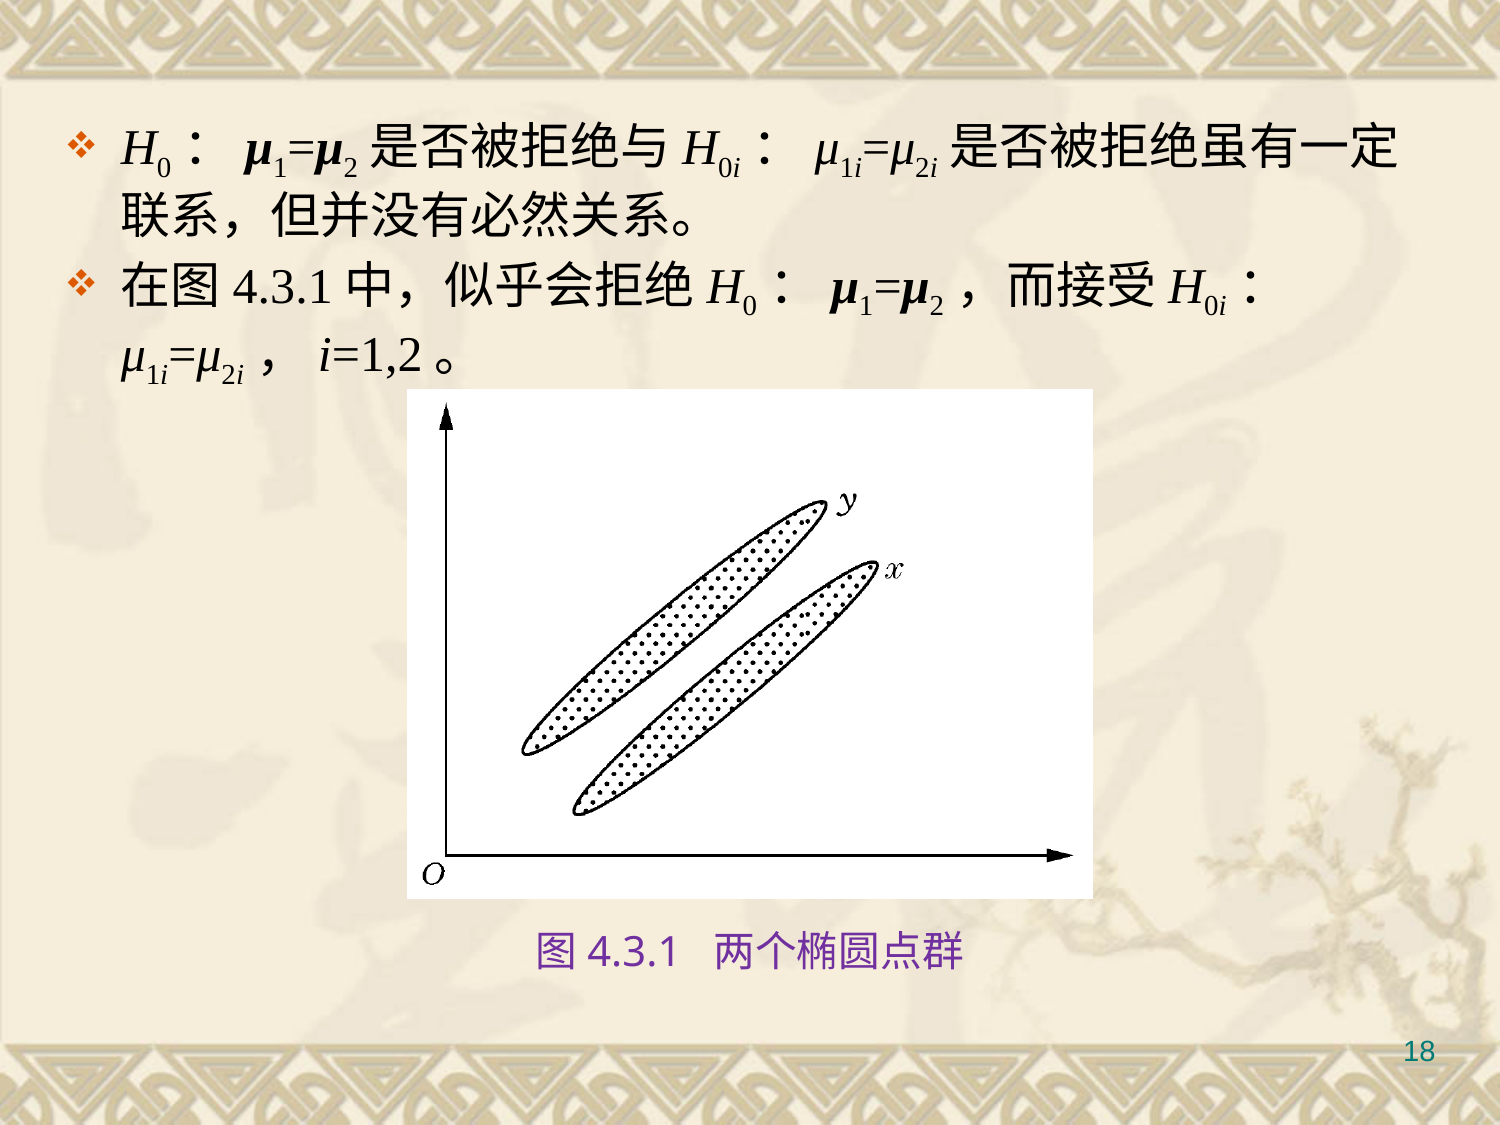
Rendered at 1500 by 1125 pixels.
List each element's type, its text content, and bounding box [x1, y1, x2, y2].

text_box 图4.3.1 两个椭圆点群 [520, 916, 979, 982]
list H0：μ1=μ2是否被拒绝与H0i：μ1i=μ2i是否被拒绝虽有一定联系，但并没有必然关系。 在图4.3.1中，似乎会拒绝H0：μ1=μ2，而接受H0i：μ1i=μ2i，i=1,2。 [49, 107, 1451, 1001]
picture [0, 0, 1500, 1125]
slide_number 18 [1074, 1024, 1451, 1103]
